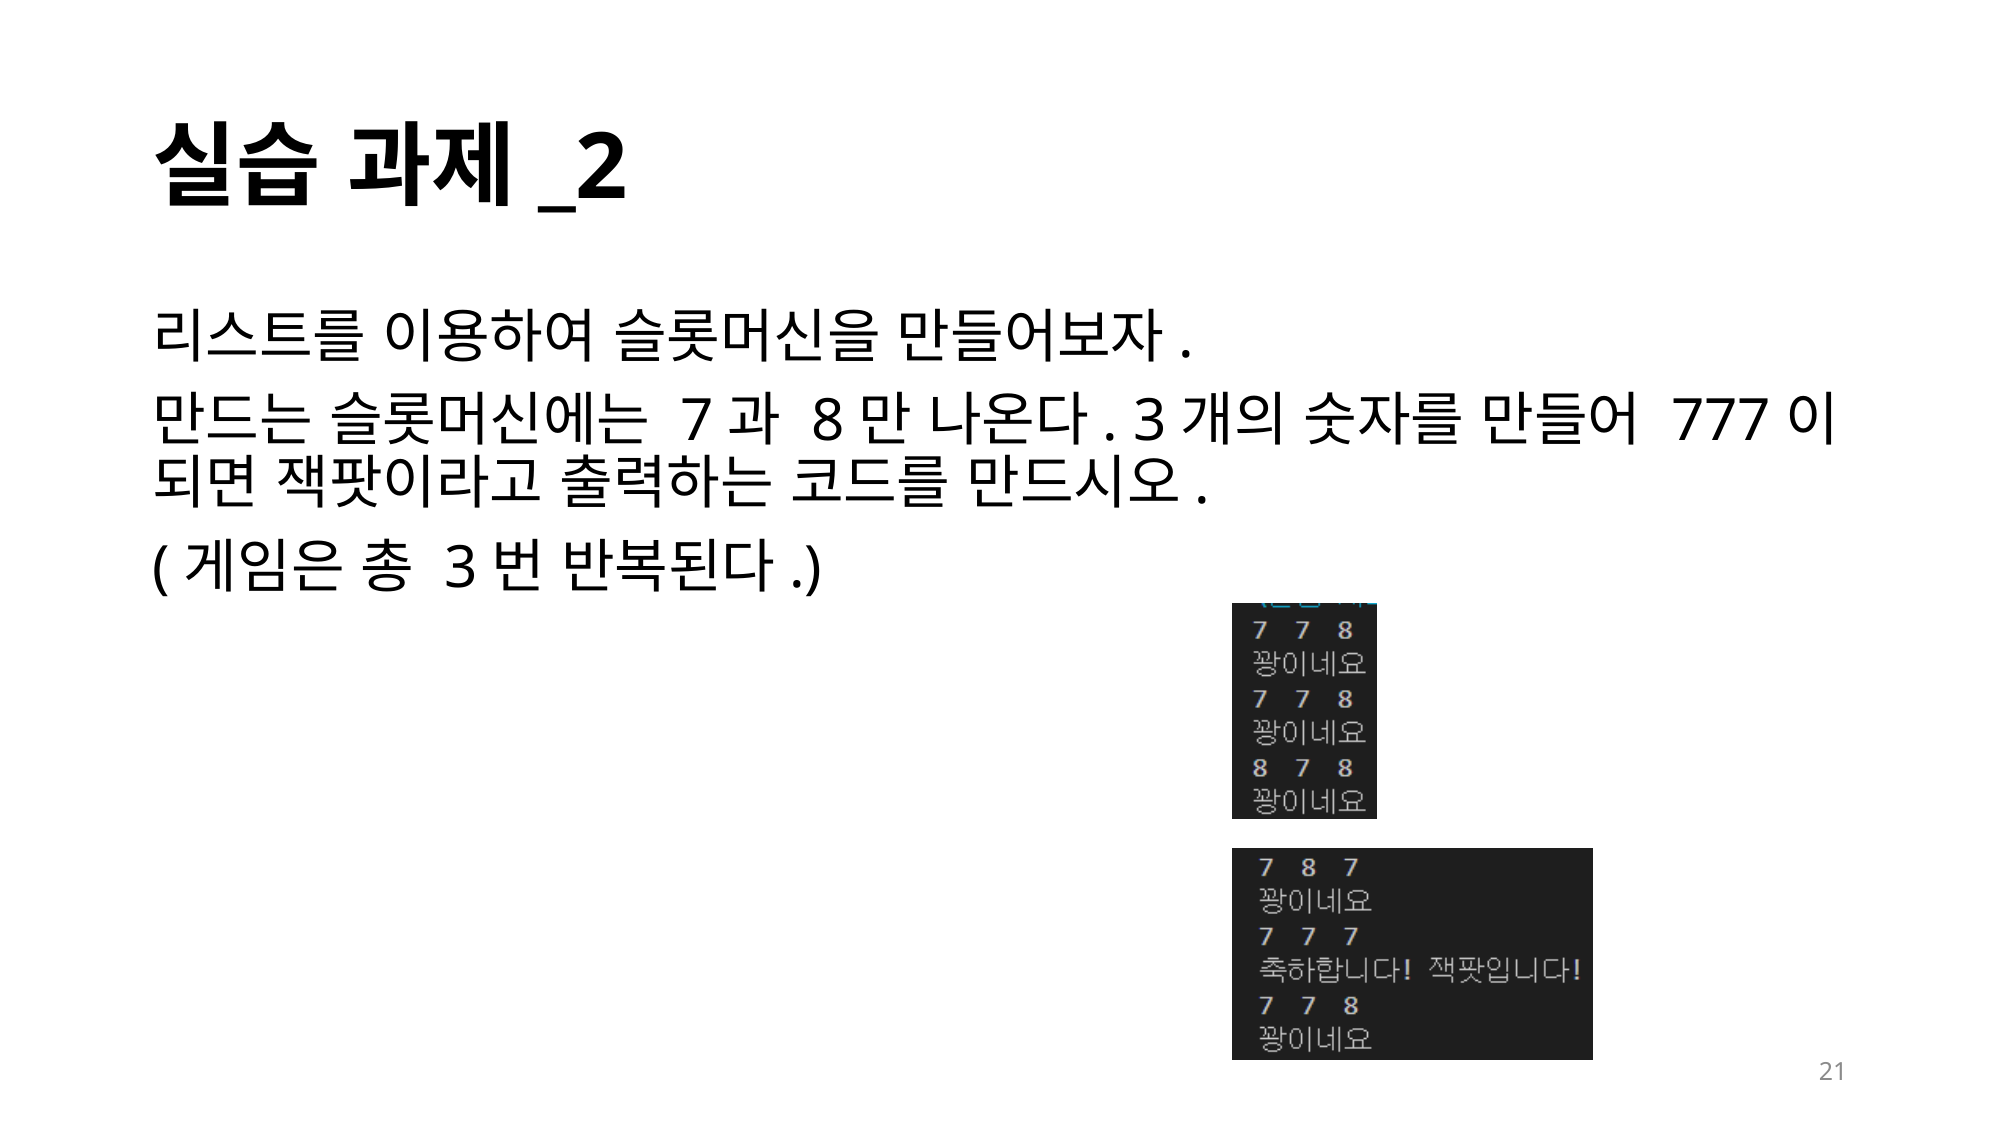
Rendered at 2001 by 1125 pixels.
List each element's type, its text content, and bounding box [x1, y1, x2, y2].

slide_number 21 [1412, 1042, 1863, 1103]
title 실습 과제_2 [137, 59, 1863, 278]
list 리스트를 이용하여 슬롯머신을 만들어보자. 만드는 슬롯머신에는 7과 8만 나온다. 3개의 숫자를 만들어 777이 되면 잭팟이라고 출력하는 코드를 만드시오. (게임은 총 3번 반복된다.) [137, 299, 1863, 1014]
picture [1232, 848, 1593, 1060]
picture [1232, 603, 1377, 819]
